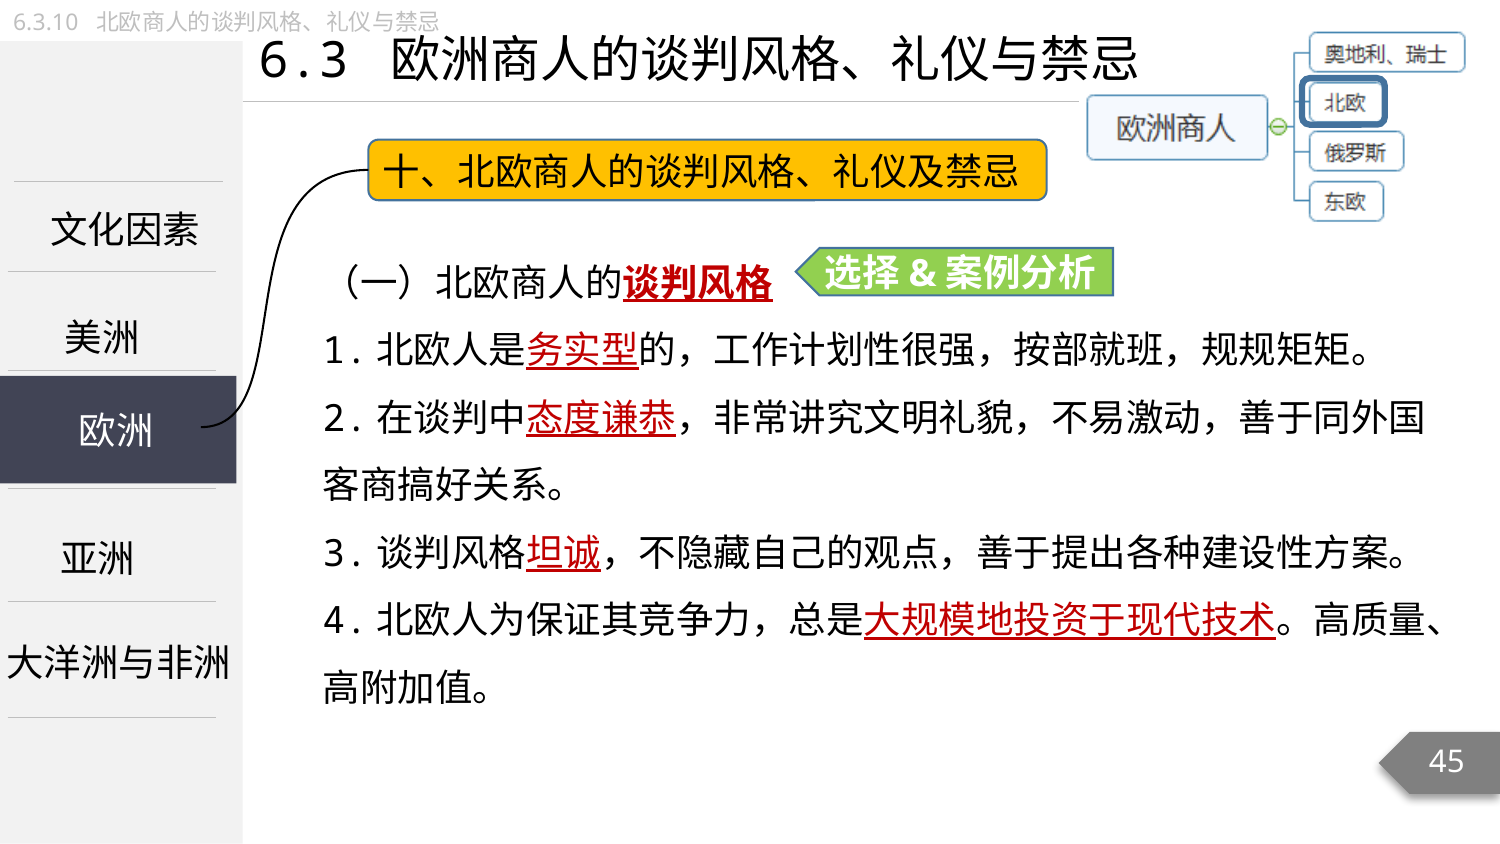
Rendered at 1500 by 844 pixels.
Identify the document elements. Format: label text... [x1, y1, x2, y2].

text_box 选择&案例分析 [794, 246, 1115, 297]
text_box [0, 40, 244, 308]
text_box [155, 214, 414, 383]
text_box 欧洲 [0, 375, 237, 485]
text_box 十、北欧商人的谈判风格、礼仪及禁忌 [367, 138, 1048, 202]
text_box 大洋洲与非洲 [0, 632, 243, 690]
text_box 6.3 欧洲商人的谈判风格、礼仪与禁忌 [247, 21, 1079, 94]
picture [1079, 21, 1480, 244]
text_box 文化因素 [22, 200, 229, 257]
text_box [237, 383, 244, 407]
text_box （一）北欧商人的谈判风格 1.北欧人是务实型的，工作计划性很强，按部就班，规规矩矩。 2.在谈判中态度谦恭，非常讲究文明礼貌，不易激动，善于同外国客商搞好关系。 3.谈判风格坦诚，不隐藏自己的观点，善于提出各种建设性方案。 4.北欧人为保证其竞争力，总是大规模地投资于现代技术。高质量、高附加值。 [311, 208, 1452, 715]
text_box [0, 404, 244, 844]
text_box 亚洲 [0, 506, 201, 586]
text_box 美洲 [0, 308, 155, 365]
text_box 6.3.10 北欧商人的谈判风格、礼仪与禁忌 [1, 2, 640, 41]
text_box [0, 365, 155, 375]
text_box 45 [1378, 731, 1500, 794]
